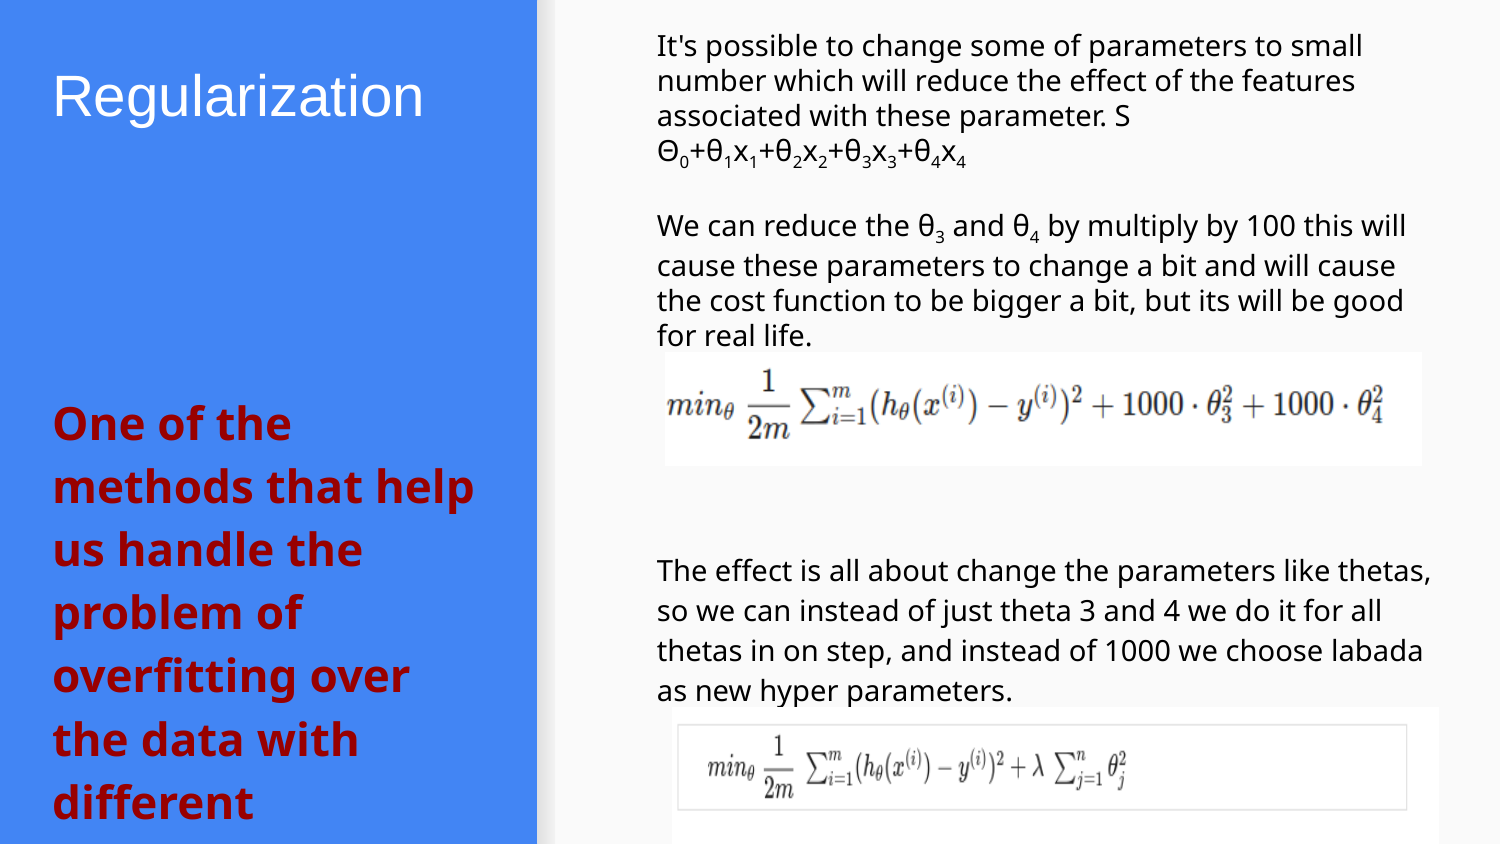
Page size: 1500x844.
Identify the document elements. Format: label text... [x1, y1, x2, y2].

picture [672, 707, 1439, 844]
text_box It's possible to change some of parameters to small number which will reduce the effect of the features associated with these parameter. S Θ0​+θ1​x1+θ2​x2+θ3​x3+θ4​x4 We can reduce the θ3​ and θ4 by multiply by 100 this will cause these parameters to change a bit and will cause the cost function to be bigger a bit, but its will be good for real life. The effect is all about change the parameters like thetas, so we can instead of just theta 3 and 4 we do it for all thetas in on step, and instead of 1000 we choose labada as new hyper parameters. [641, 12, 1455, 844]
title Regularization [37, 0, 498, 144]
picture [664, 352, 1422, 466]
list One of the methods that help us handle the problem of overfitting over the data with different techniques. [37, 218, 498, 805]
